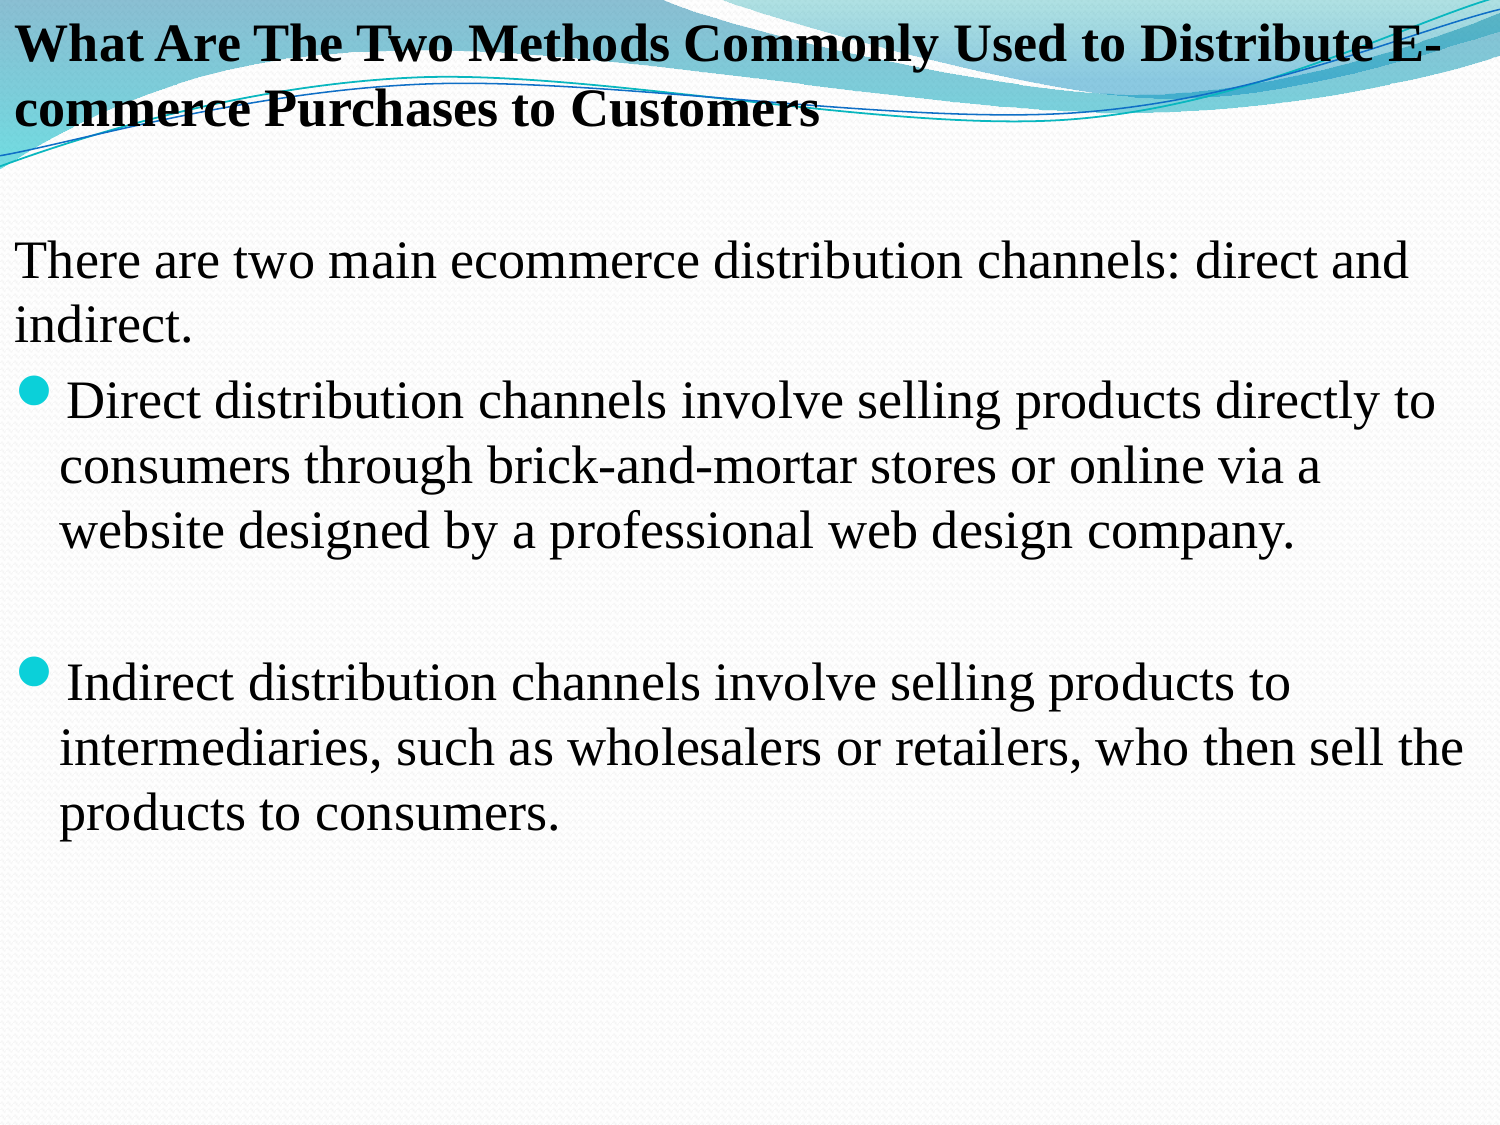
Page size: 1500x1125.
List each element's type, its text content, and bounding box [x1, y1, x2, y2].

list What Are The Two Methods Commonly Used to Distribute E-commerce Purchases to Customers There are two main ecommerce distribution channels: direct and indirect. Direct distribution channels involve selling products directly to consumers through brick-and-mortar stores or online via a website designed by a professional web design company. Indirect distribution channels involve selling products to intermediaries, such as wholesalers or retailers, who then sell the products to consumers. [0, 0, 1500, 1125]
